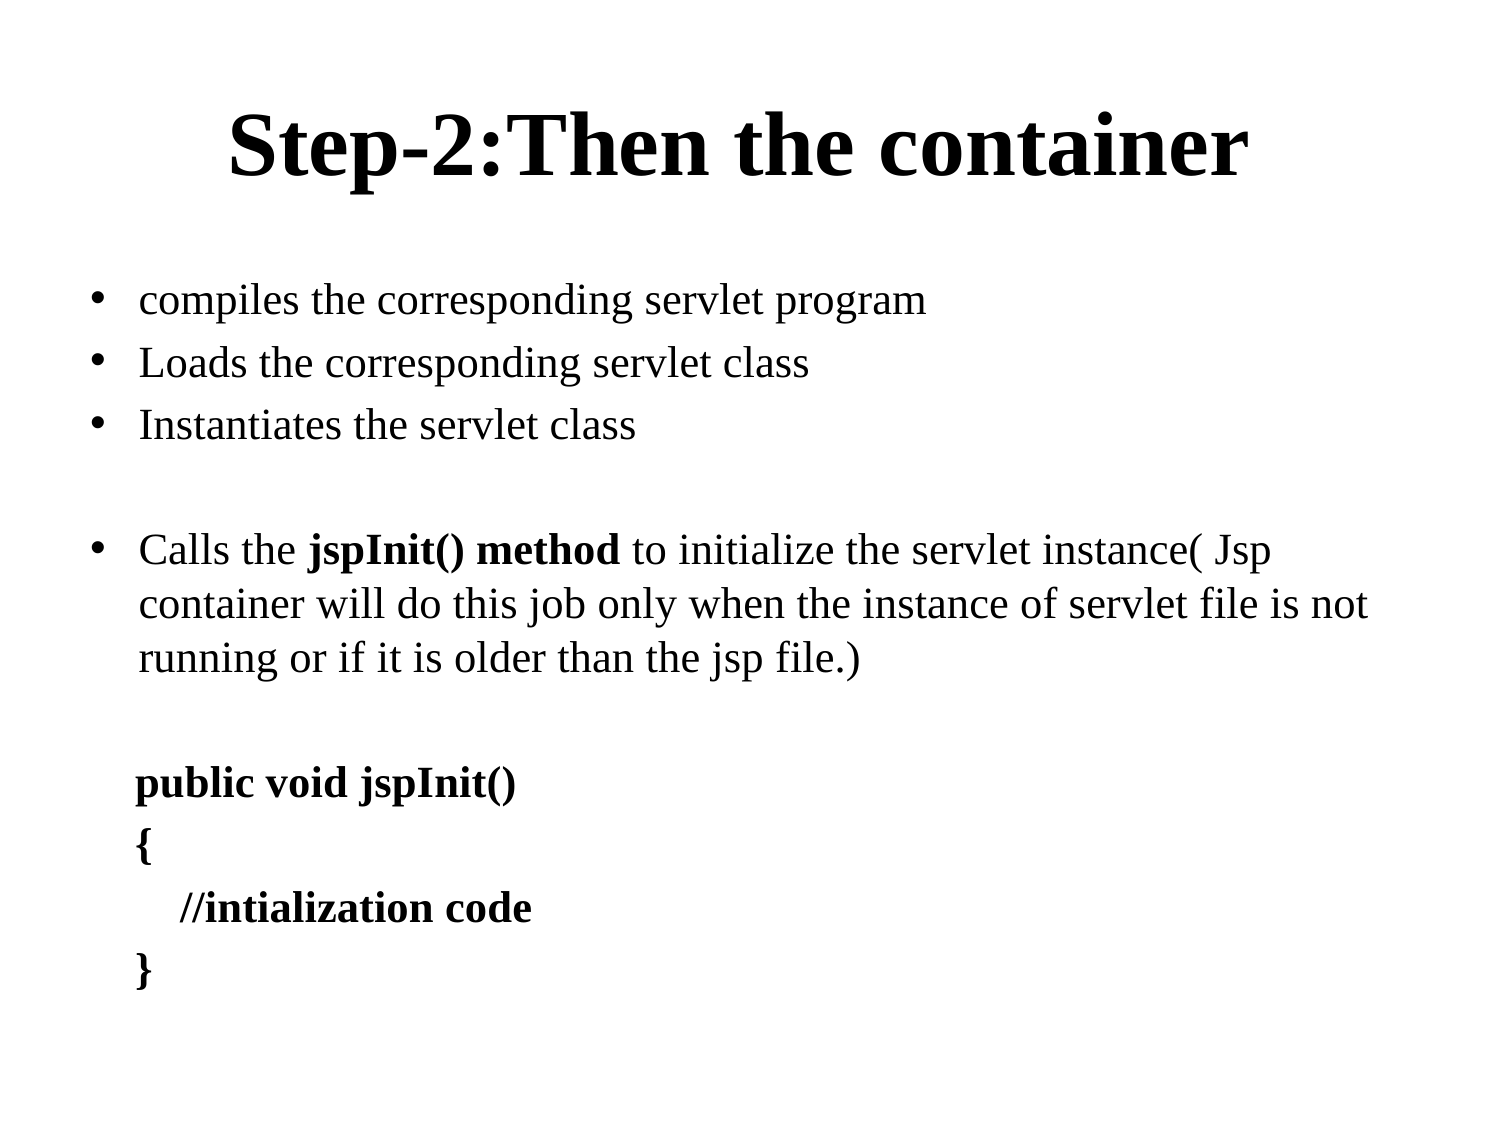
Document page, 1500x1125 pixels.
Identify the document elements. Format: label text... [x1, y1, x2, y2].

list compiles the corresponding servlet program Loads the corresponding servlet class Instantiates the servlet class Calls the jspInit() method to initialize the servlet instance( Jsp container will do this job only when the instance of servlet file is not running or if it is older than the jsp file.) public void jspInit() { //intialization code } [75, 262, 1425, 1005]
title Step-2:Then the container [75, 45, 1425, 233]
